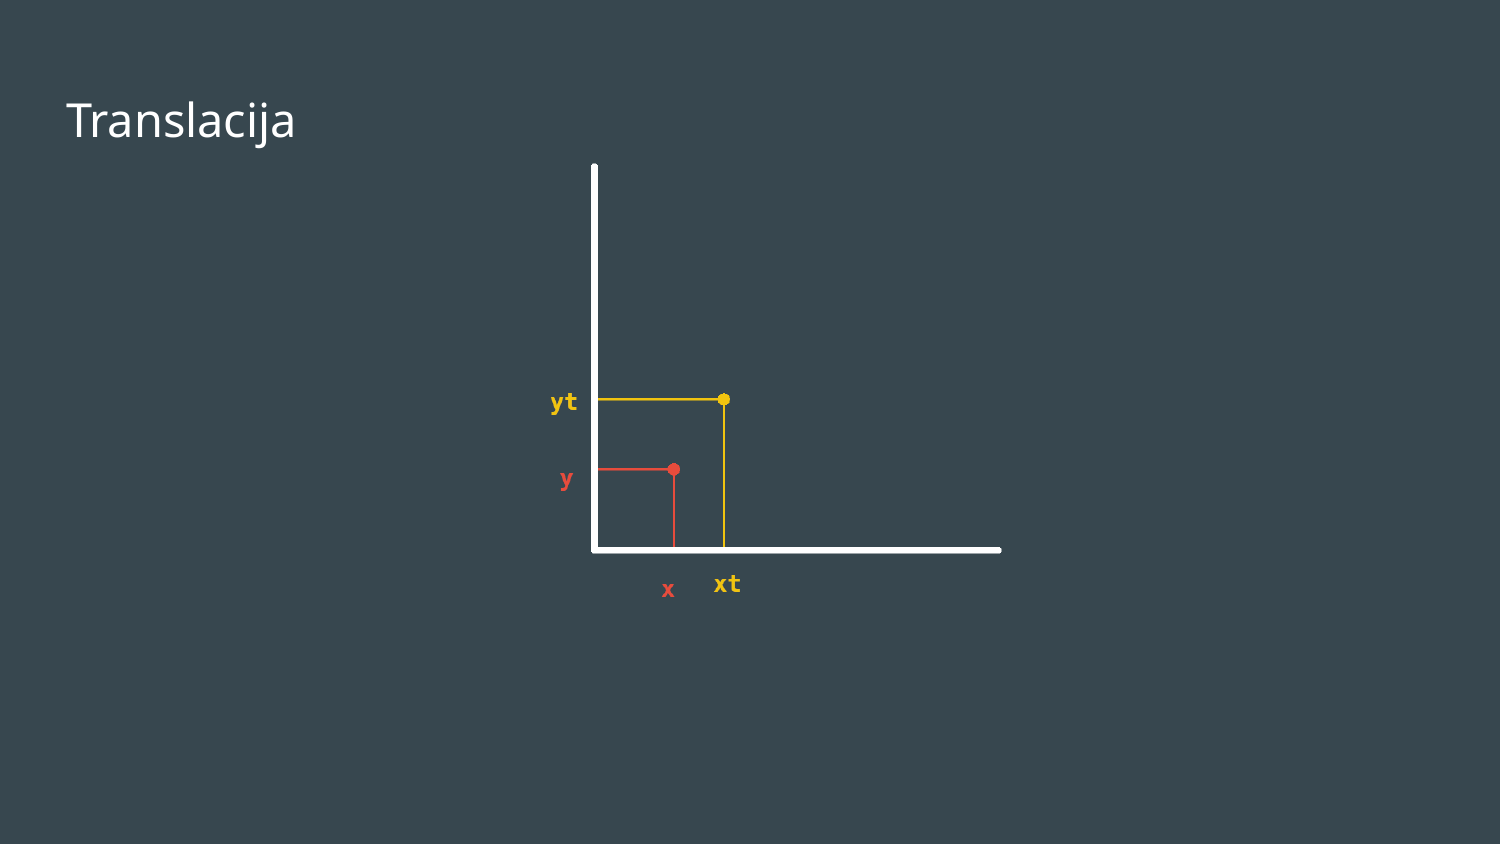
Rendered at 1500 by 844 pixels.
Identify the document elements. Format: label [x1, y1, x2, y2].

picture [37, 24, 1449, 819]
